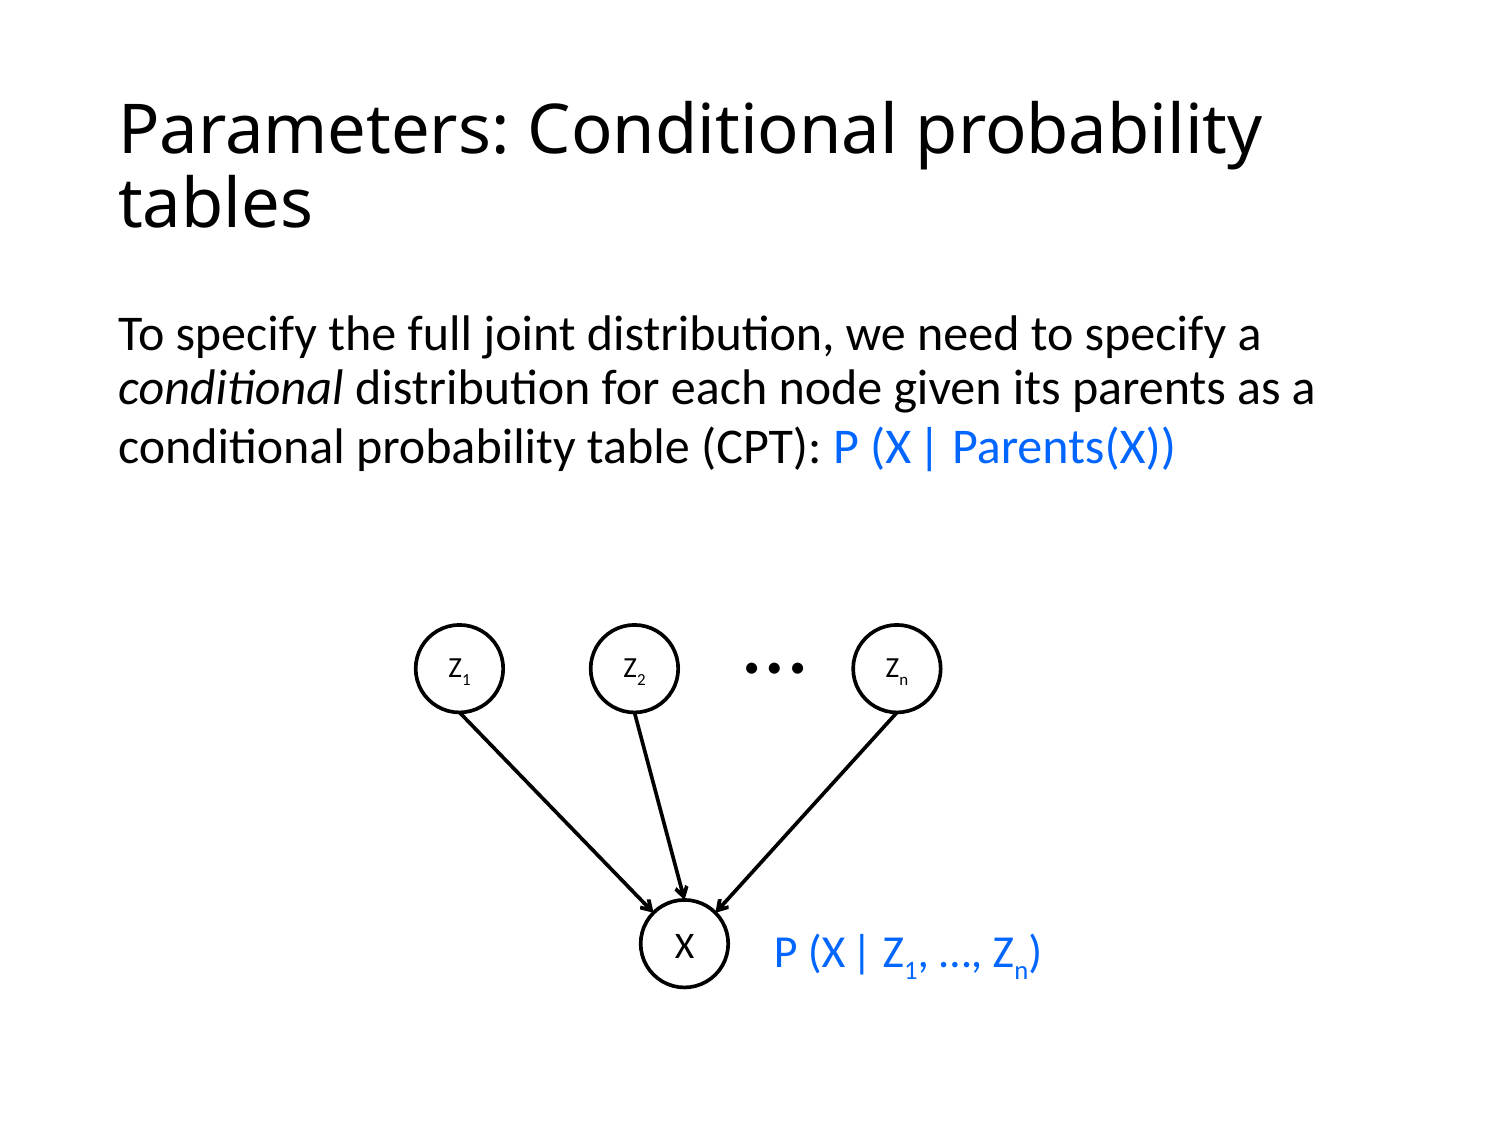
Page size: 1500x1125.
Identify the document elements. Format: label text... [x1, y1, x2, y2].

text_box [565, 781, 705, 832]
text_box X [639, 898, 718, 989]
list To specify the full joint distribution, we need to specify a conditional distribution for each node given its parents as a conditional probability table (CPT): P (X | Parents(X)) [103, 299, 1397, 1014]
title Parameters: Conditional probability tables [103, 59, 1397, 278]
text_box P (X | Z1, …, Zn) [684, 914, 1057, 992]
text_box Z1 [414, 623, 505, 714]
text_box … [728, 574, 822, 700]
text_box Z2 [589, 623, 680, 714]
text_box Zn [852, 623, 942, 714]
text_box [705, 721, 907, 904]
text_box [456, 715, 657, 910]
